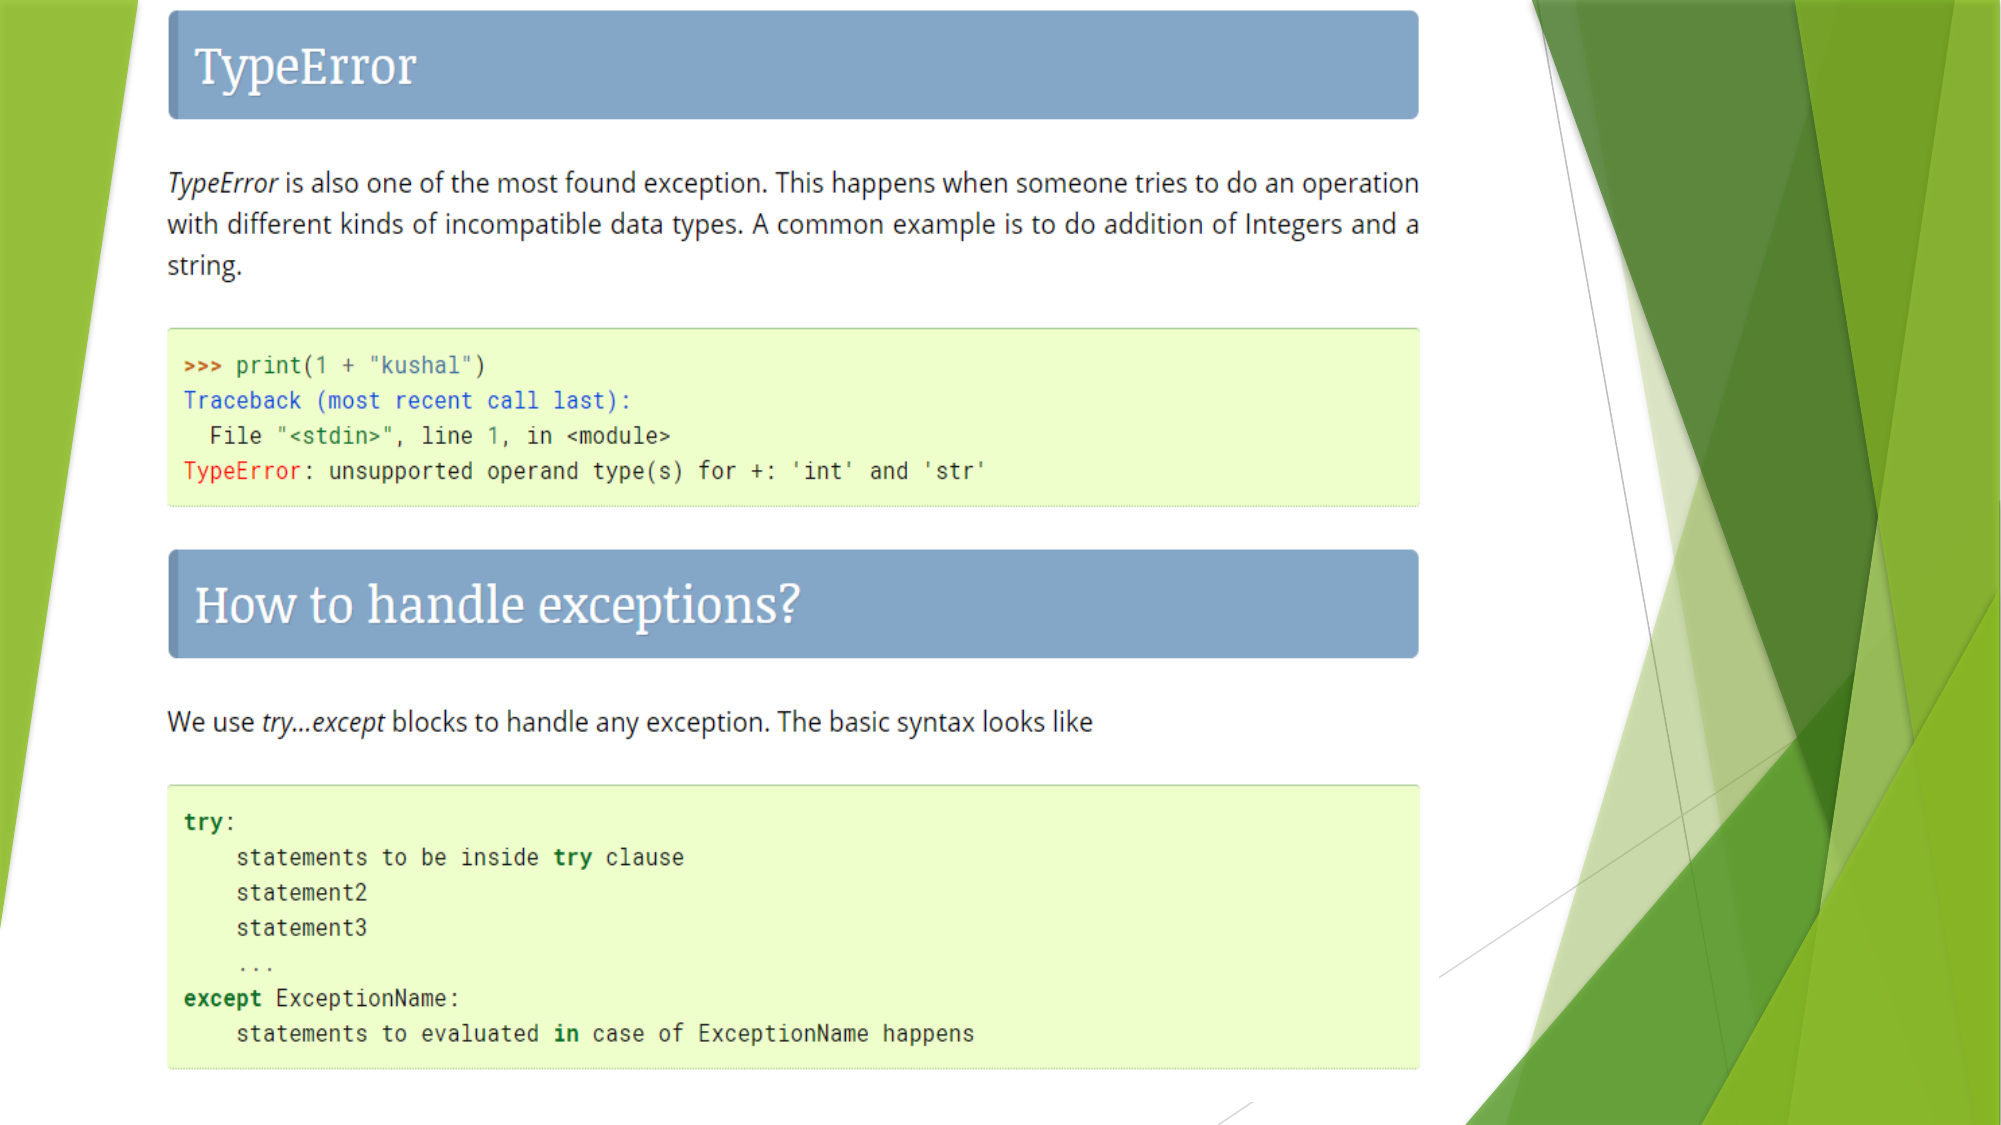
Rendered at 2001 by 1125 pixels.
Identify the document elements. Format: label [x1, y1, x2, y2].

picture [154, 0, 1440, 1103]
